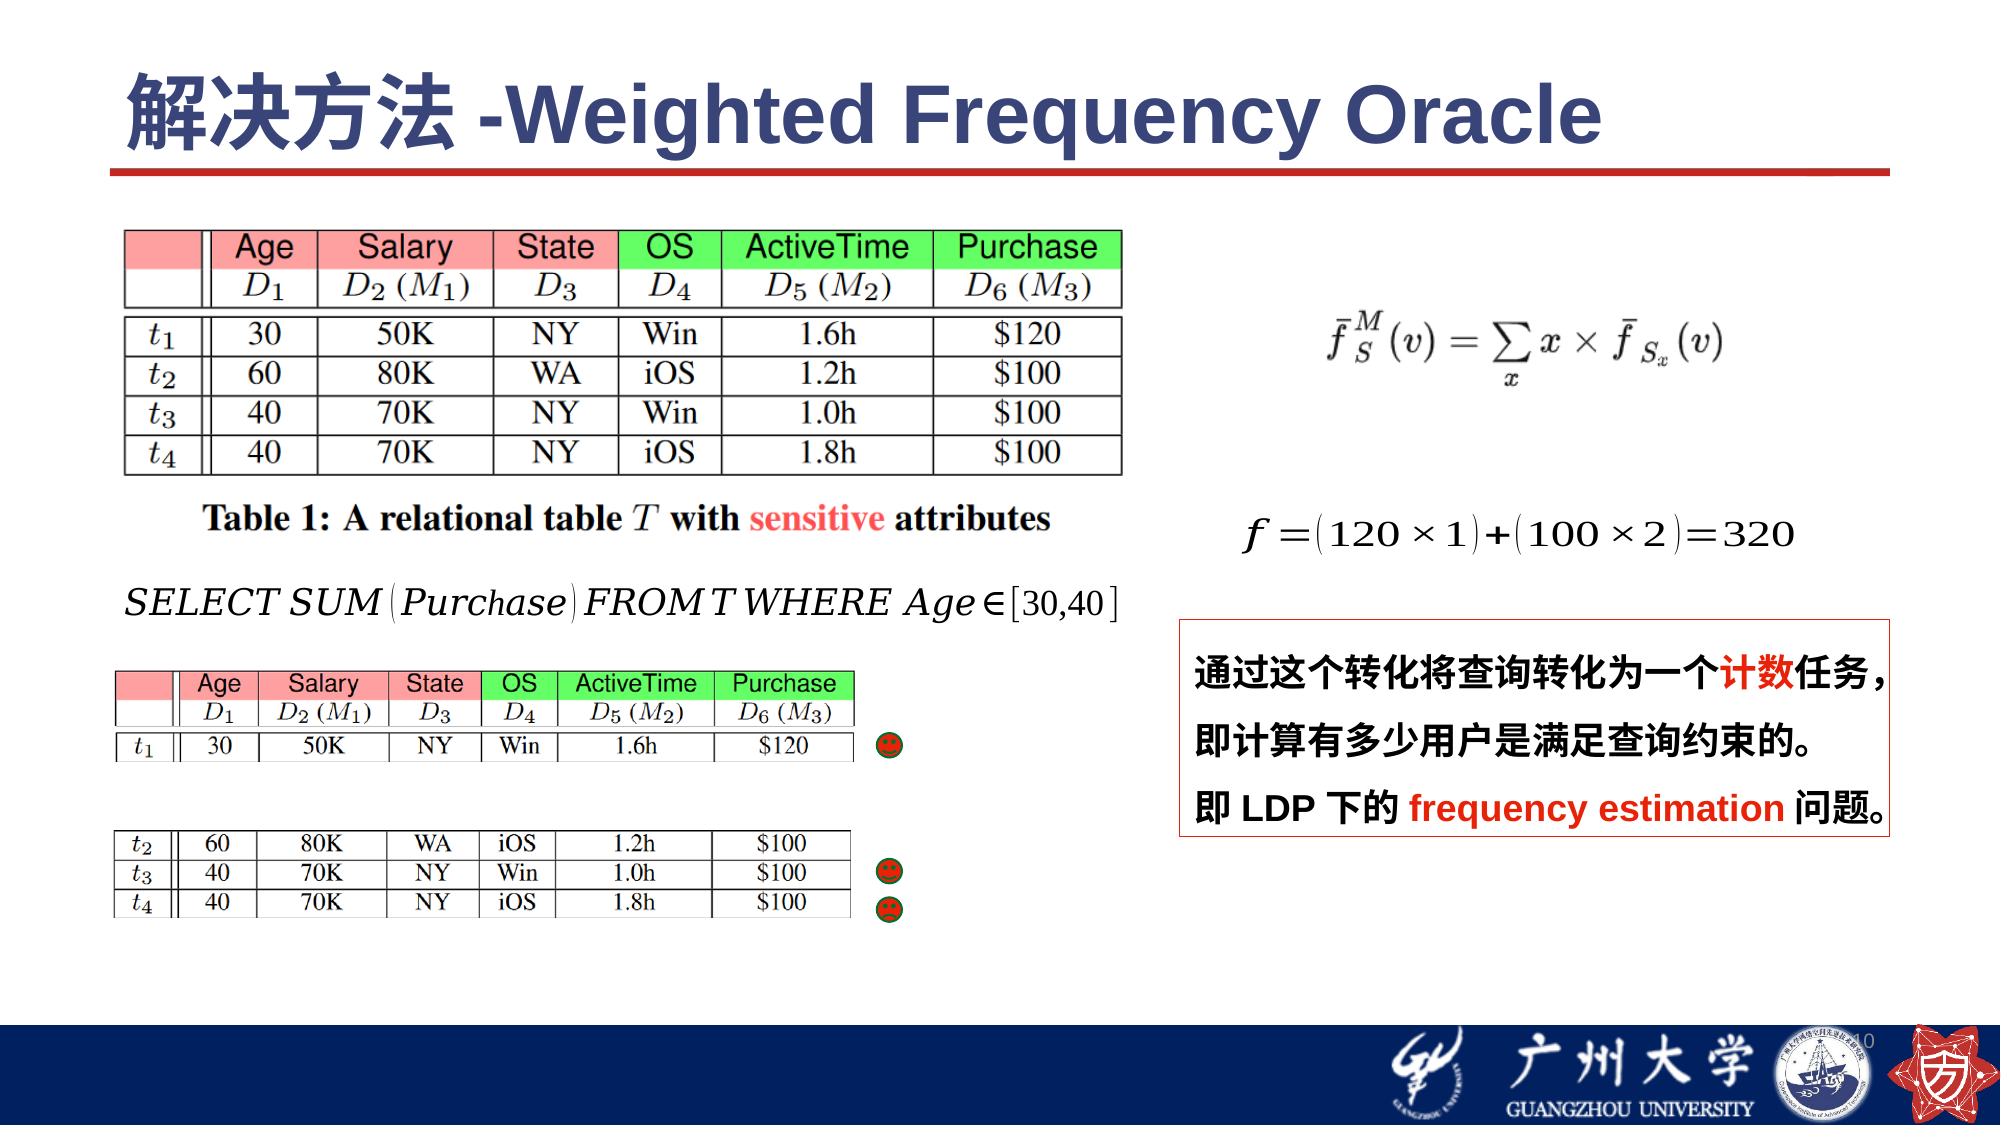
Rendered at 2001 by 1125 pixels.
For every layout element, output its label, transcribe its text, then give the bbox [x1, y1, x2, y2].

text_box [875, 896, 903, 923]
text_box [875, 732, 903, 759]
text_box [875, 857, 903, 885]
text_box 通过这个转化将查询转化为一个计数任务，即计算有多少用户是满足查询约束的。 即LDP下的frequency estimation问题。 [1179, 619, 1890, 837]
picture [109, 830, 851, 918]
slide_number 10 [1412, 1022, 1890, 1057]
picture [109, 662, 859, 762]
picture [1378, 1013, 2001, 1125]
picture [91, 183, 1152, 545]
picture [1309, 283, 1743, 398]
title 解决方法-Weighted Frequency Oracle [109, 0, 1890, 169]
